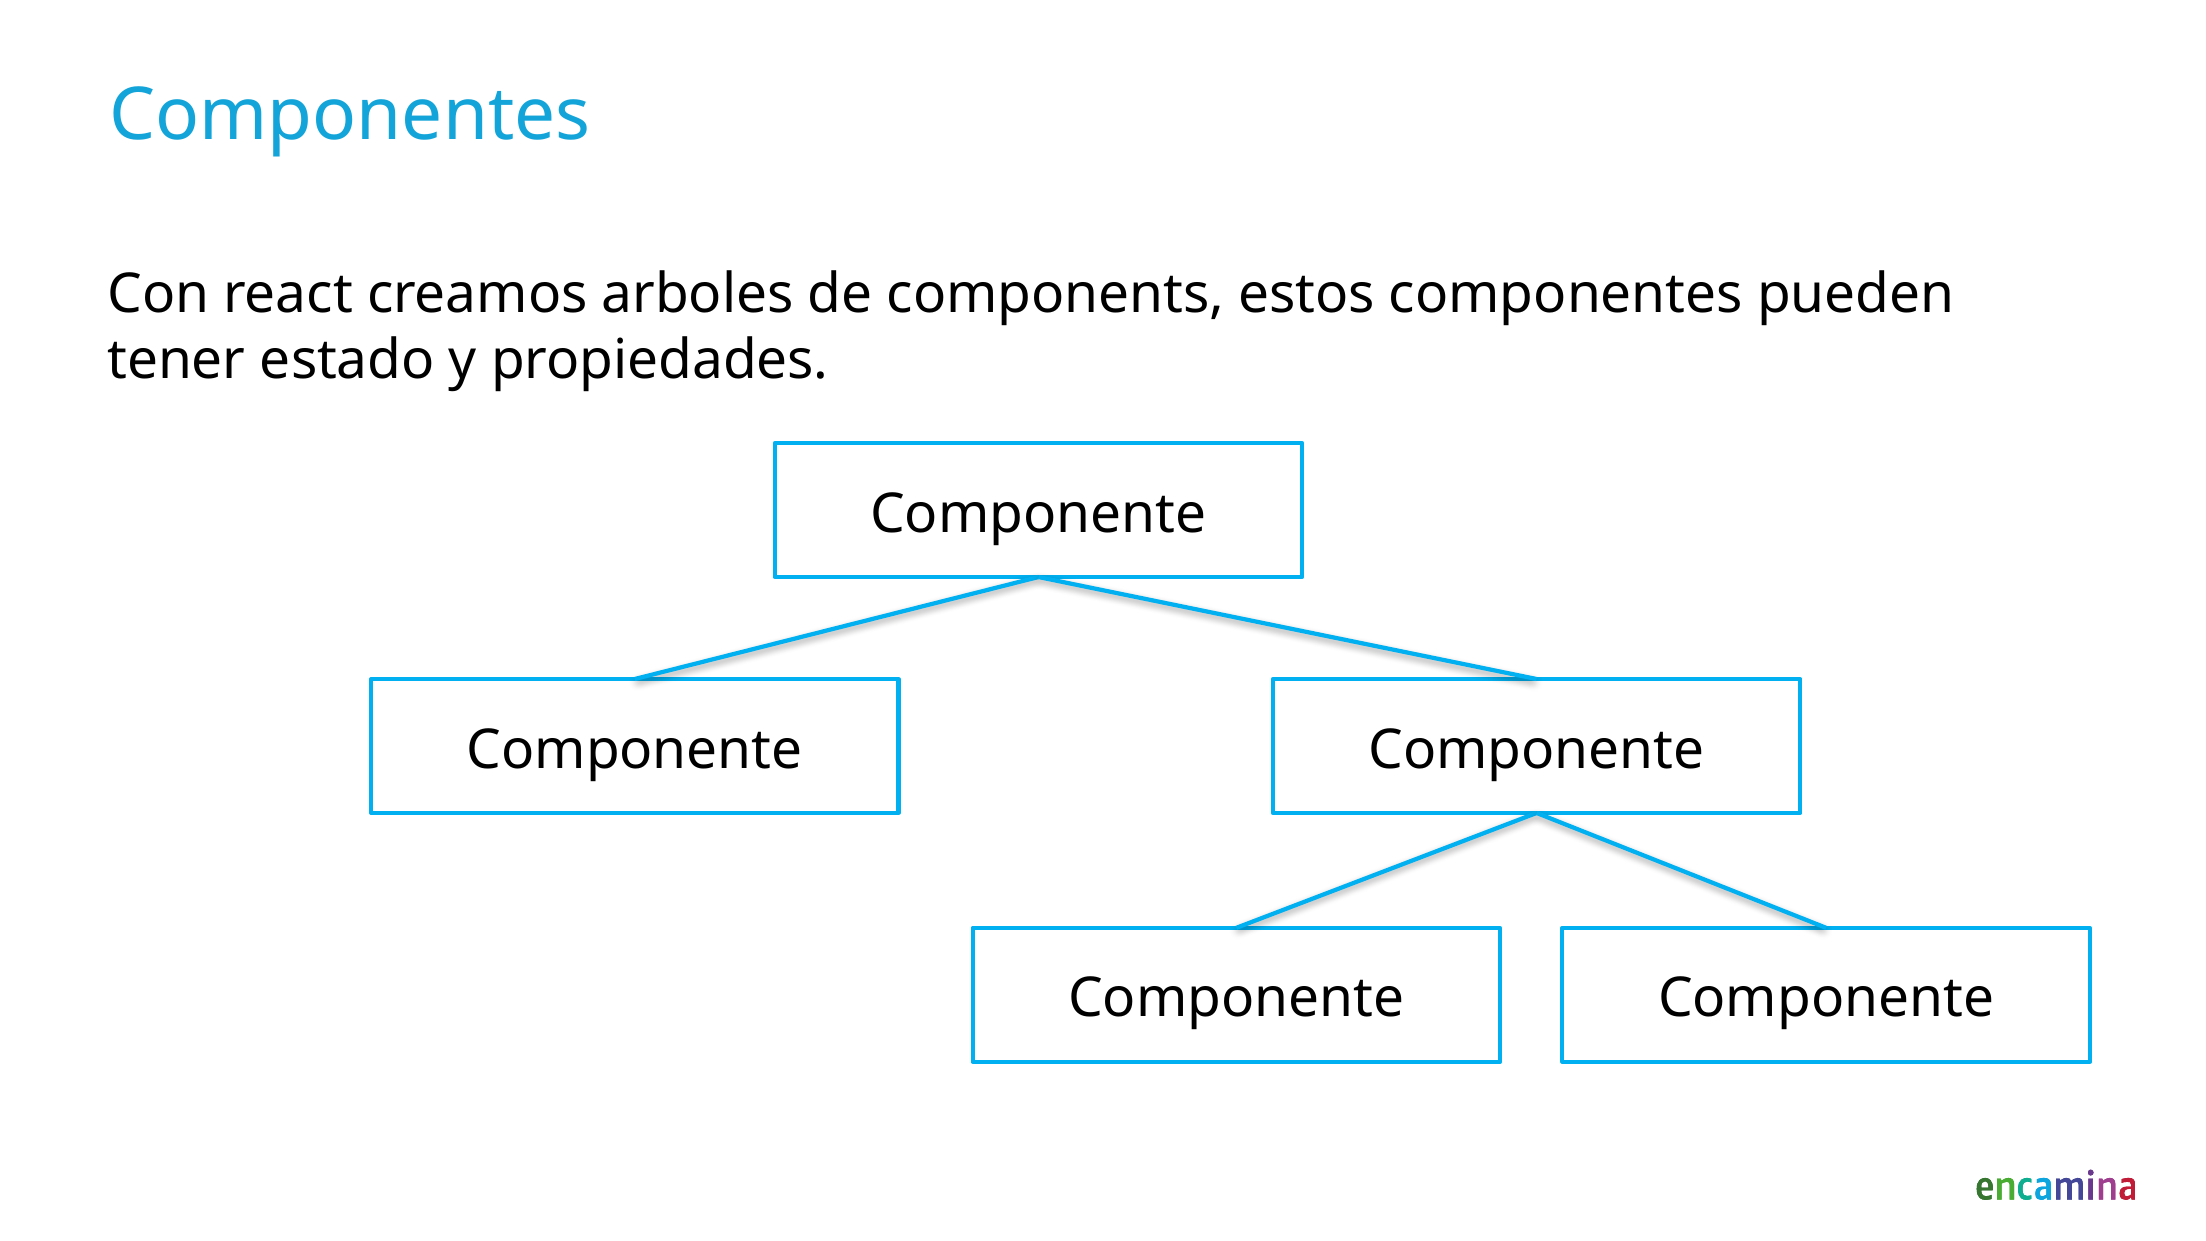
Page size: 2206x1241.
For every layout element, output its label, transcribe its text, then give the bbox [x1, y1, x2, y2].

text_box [634, 576, 1037, 680]
title Componentes [92, 49, 2098, 172]
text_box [1536, 812, 1827, 929]
text_box Componente [1560, 926, 2092, 1064]
text_box Componente [1271, 677, 1802, 811]
text_box Componente [773, 441, 1304, 575]
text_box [1038, 576, 1537, 680]
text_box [1236, 812, 1535, 929]
text_box Componente [369, 677, 901, 815]
text_box Componente [971, 926, 1502, 1064]
text_box Con react creamos arboles de components, estos componentes pueden tener estado y propiedades. [92, 249, 2064, 397]
